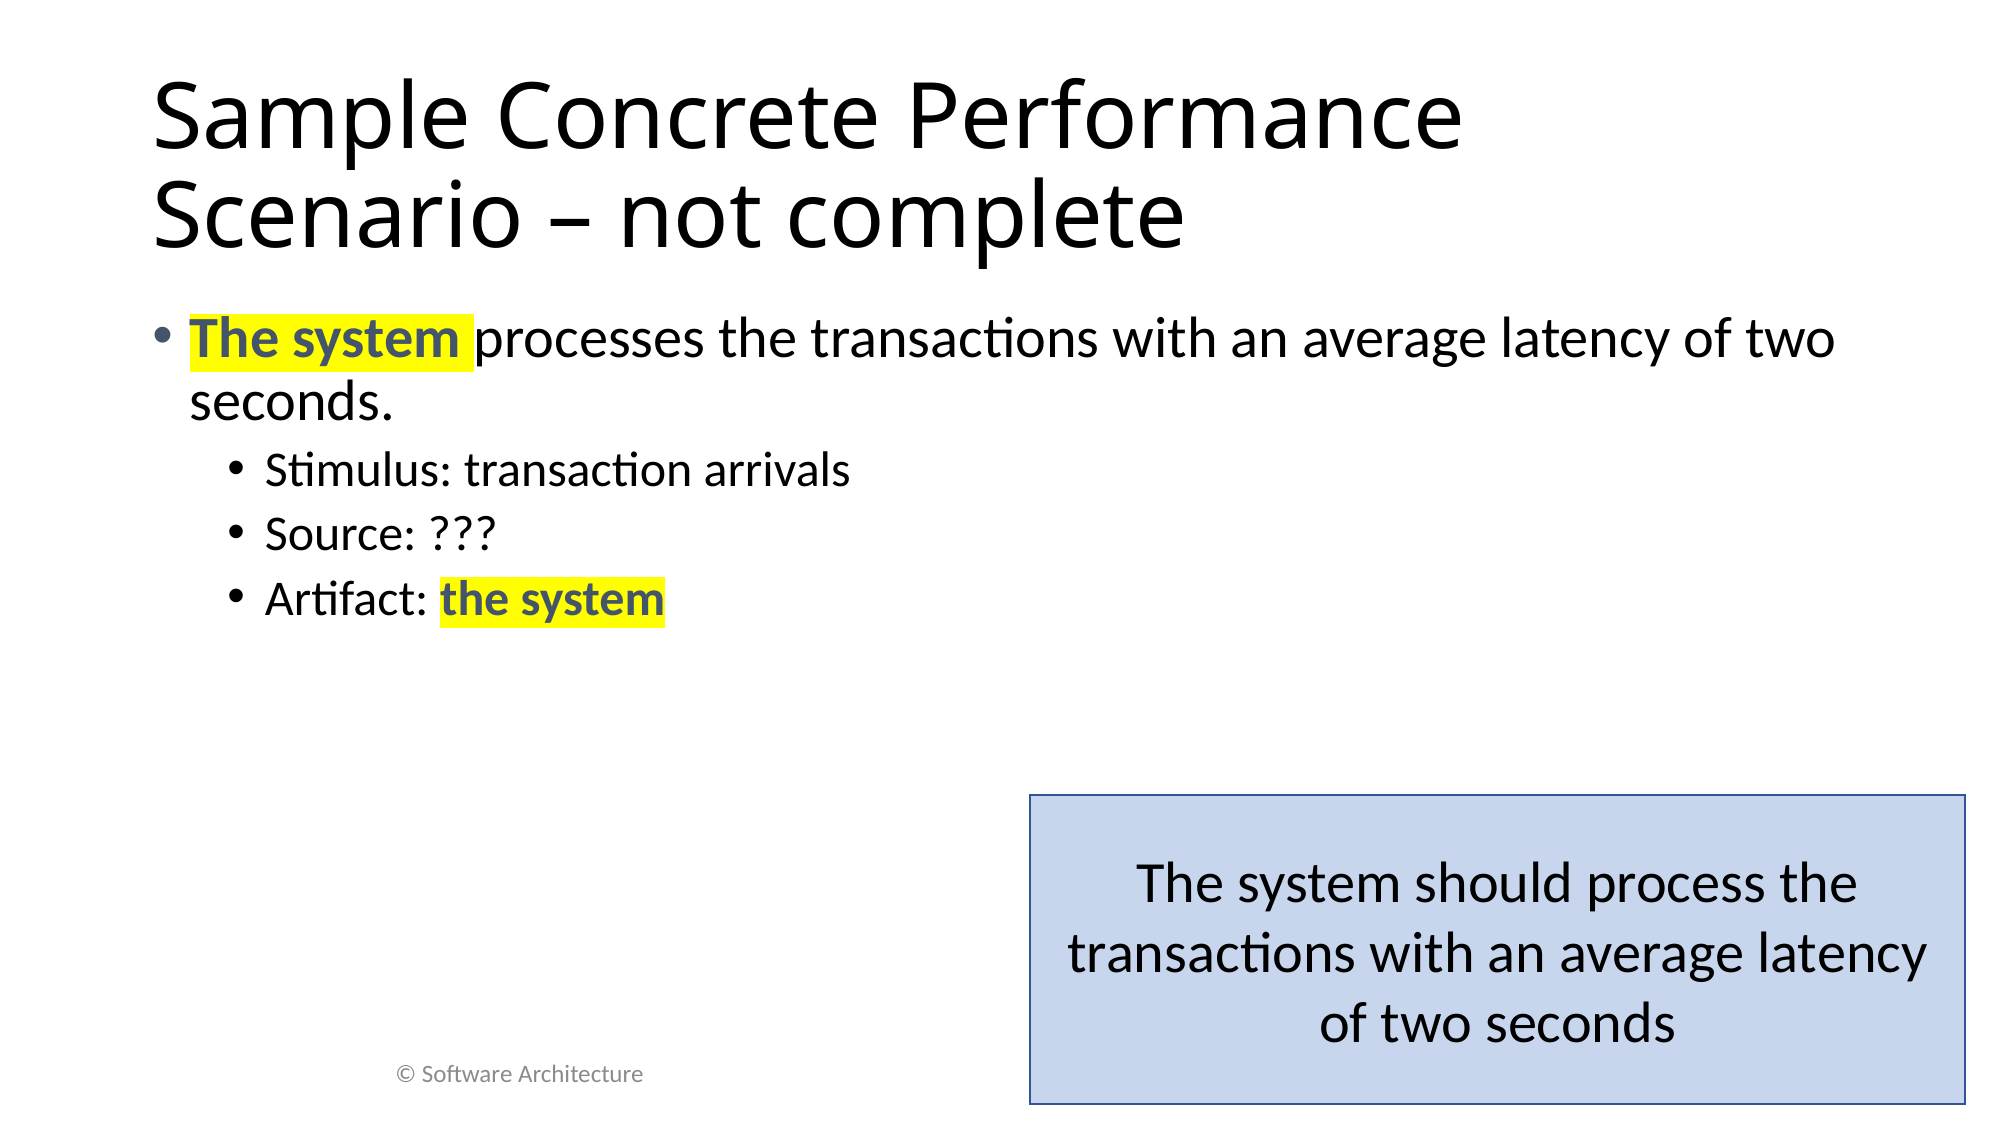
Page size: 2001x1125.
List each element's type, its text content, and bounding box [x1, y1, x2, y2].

list The system processes the transactions with an average latency of two seconds. Stimulus: transaction arrivals Source: ??? Artifact: the system [137, 299, 1863, 1014]
text_box The system should process the transactions with an average latency of two seconds [1029, 794, 1966, 1105]
title Sample Concrete Performance Scenario – not complete [137, 59, 1863, 278]
footer © Software Architecture [0, 1042, 1029, 1103]
